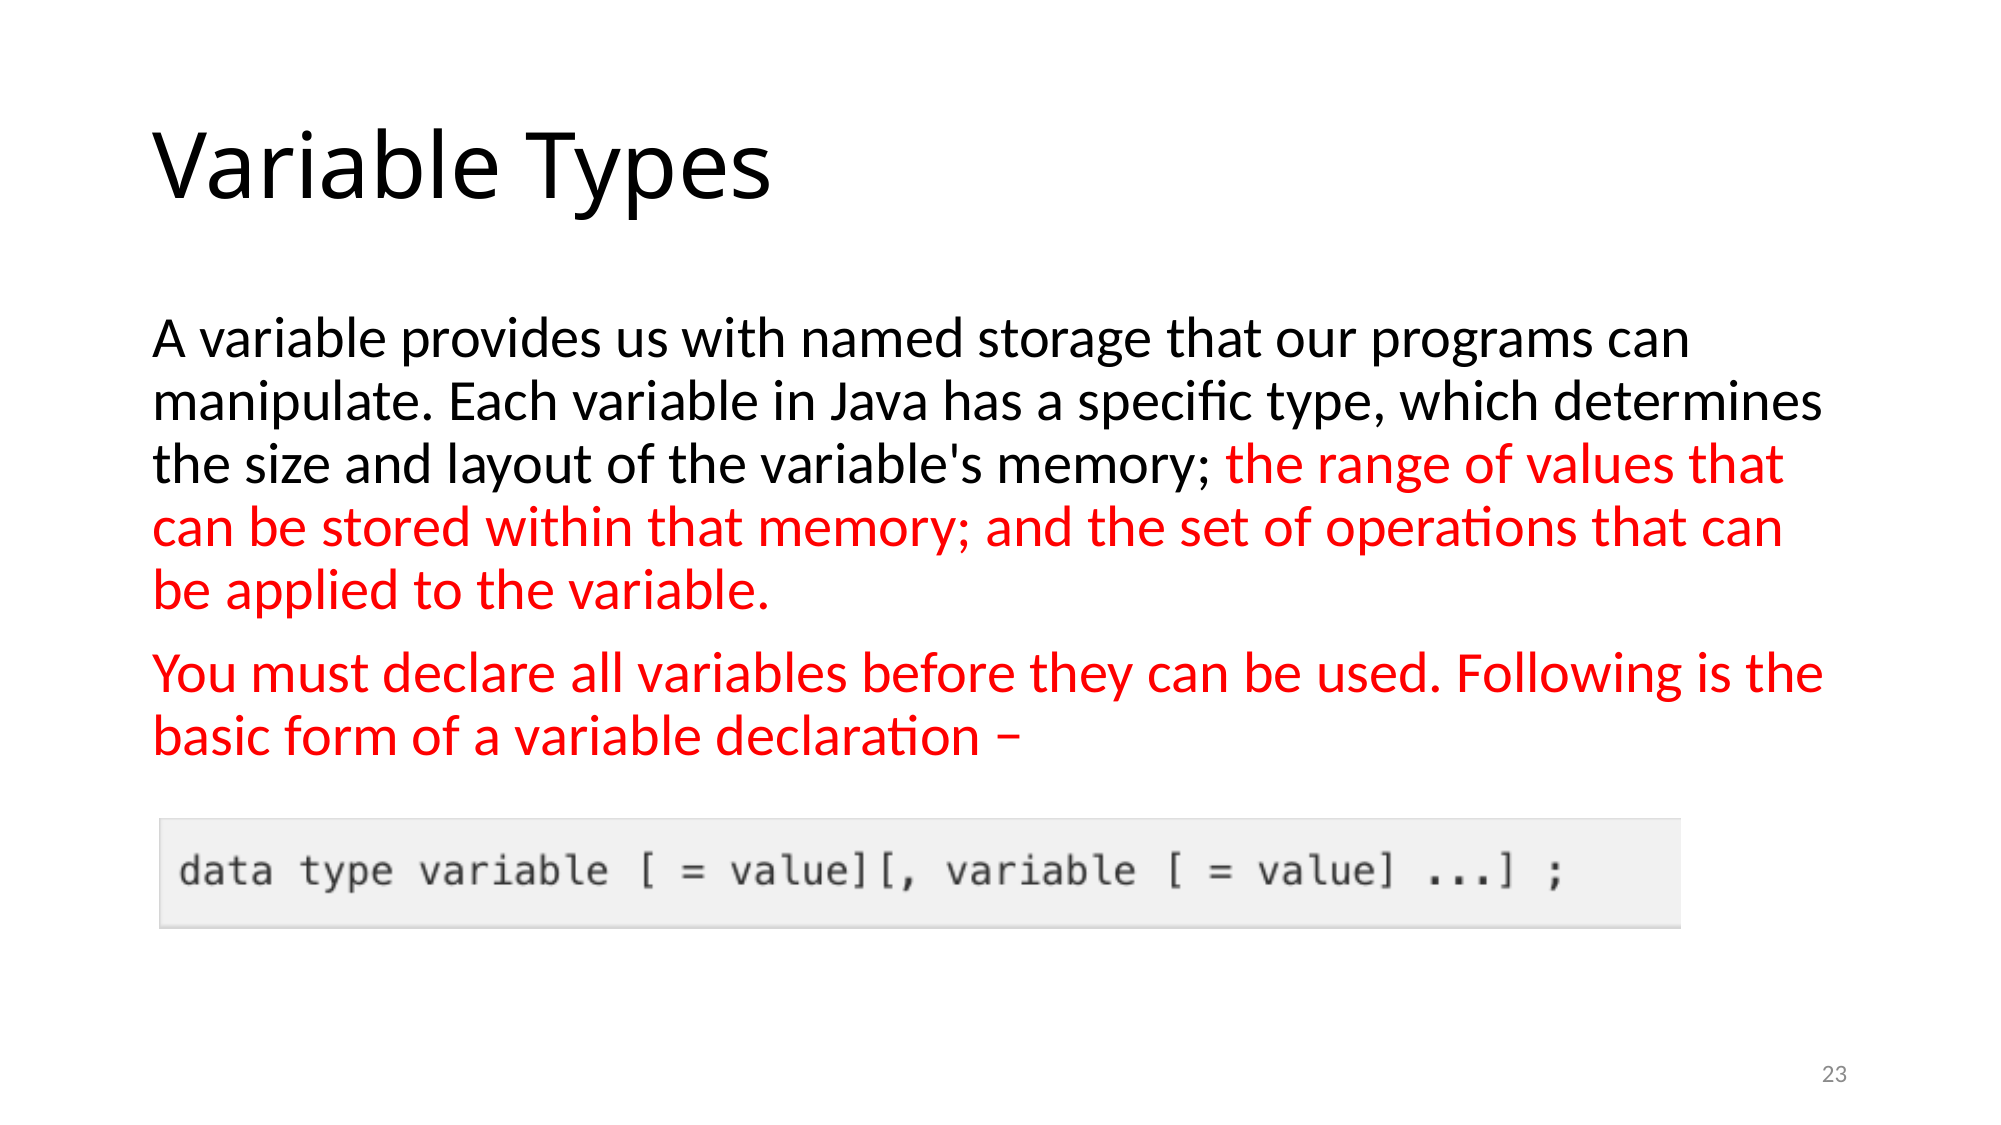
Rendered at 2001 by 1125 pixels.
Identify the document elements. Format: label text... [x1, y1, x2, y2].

picture [159, 818, 1681, 929]
list A variable provides us with named storage that our programs can manipulate. Each variable in Java has a specific type, which determines the size and layout of the variable's memory; the range of values that can be stored within that memory; and the set of operations that can be applied to the variable. You must declare all variables before they can be used. Following is the basic form of a variable declaration − [137, 299, 1863, 1014]
slide_number 23 [1412, 1042, 1863, 1103]
title Variable Types [137, 59, 1863, 278]
